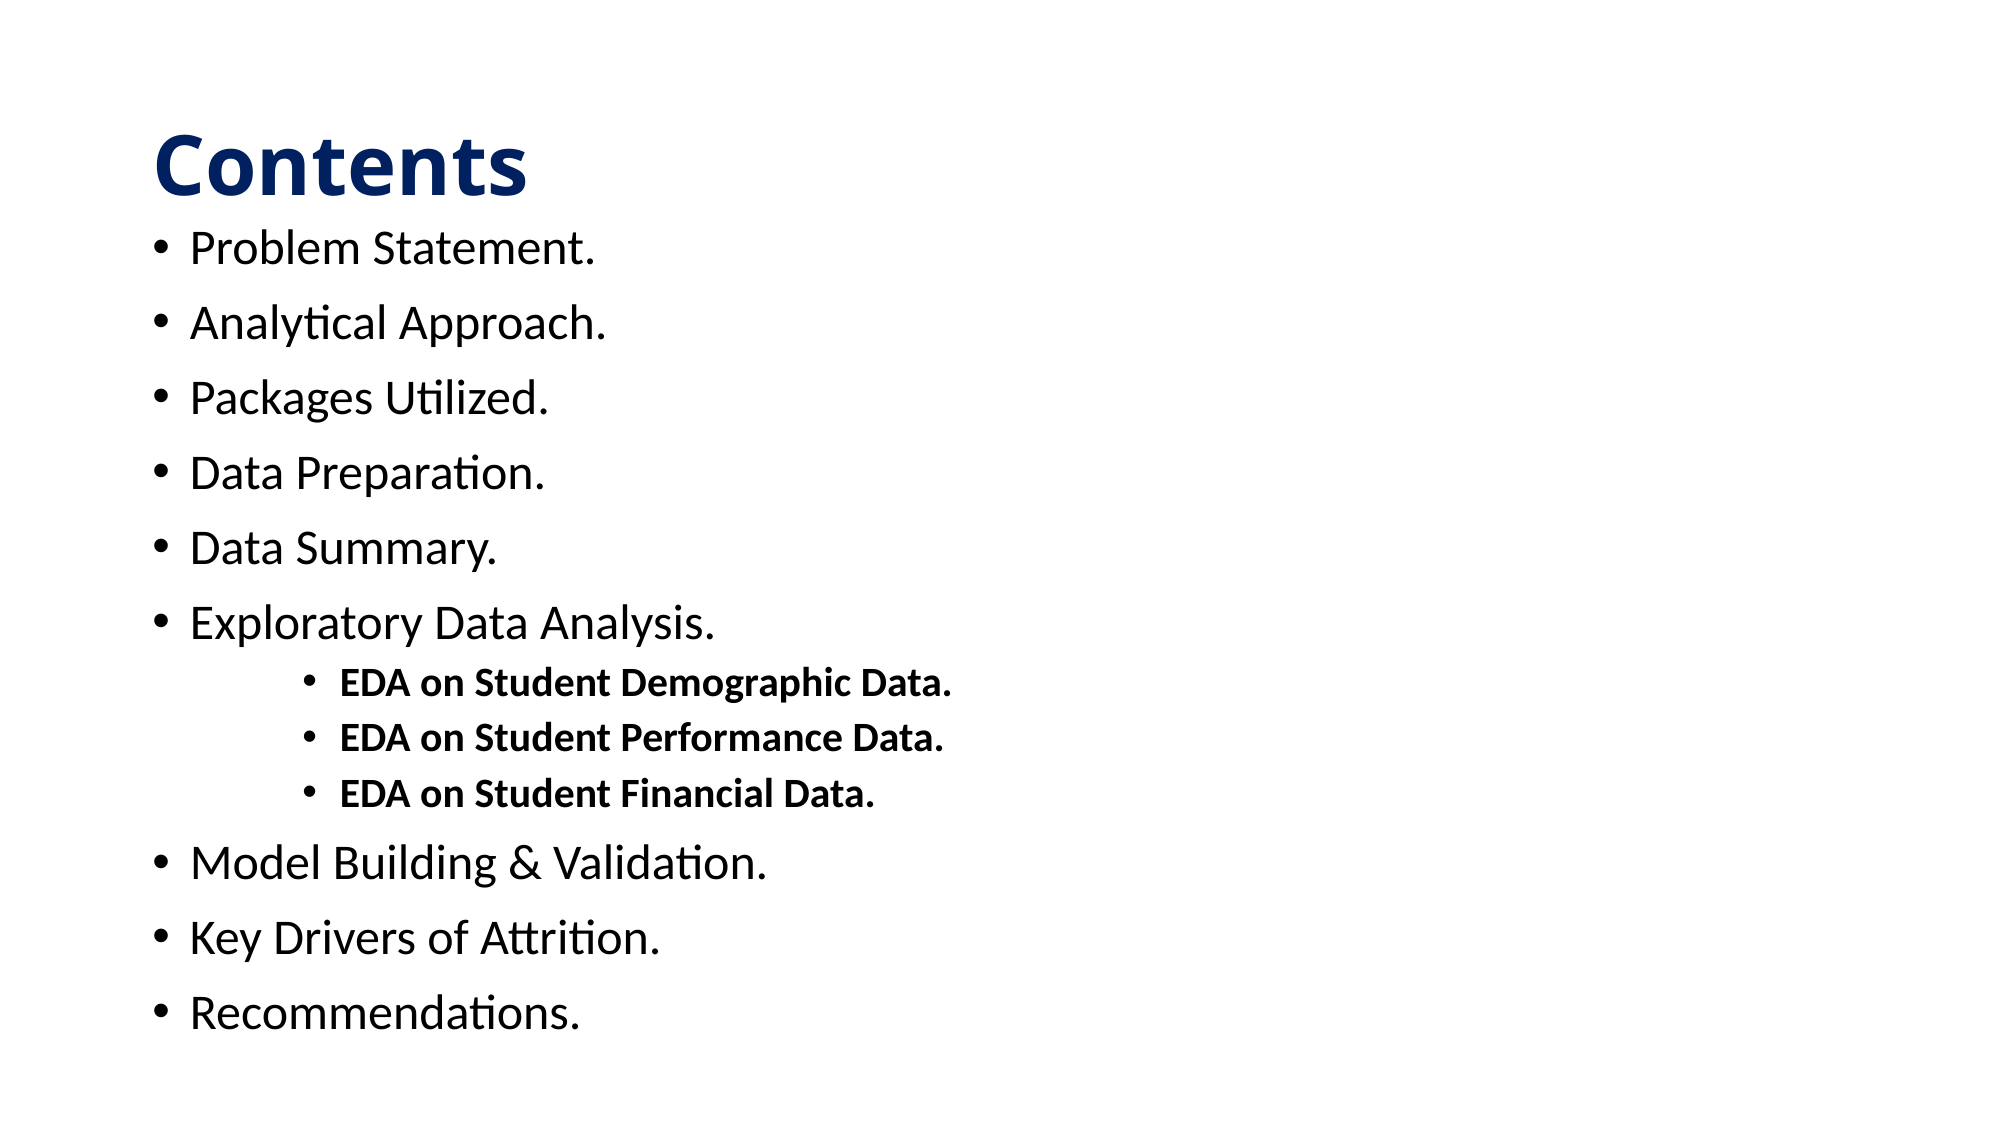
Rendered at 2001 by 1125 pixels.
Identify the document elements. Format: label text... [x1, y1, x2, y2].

title Contents [137, 59, 1863, 214]
list Problem Statement. Analytical Approach. Packages Utilized. Data Preparation. Data Summary. Exploratory Data Analysis. EDA on Student Demographic Data. EDA on Student Performance Data. EDA on Student Financial Data. Model Building & Validation. Key Drivers of Attrition. Recommendations. [137, 214, 1863, 929]
